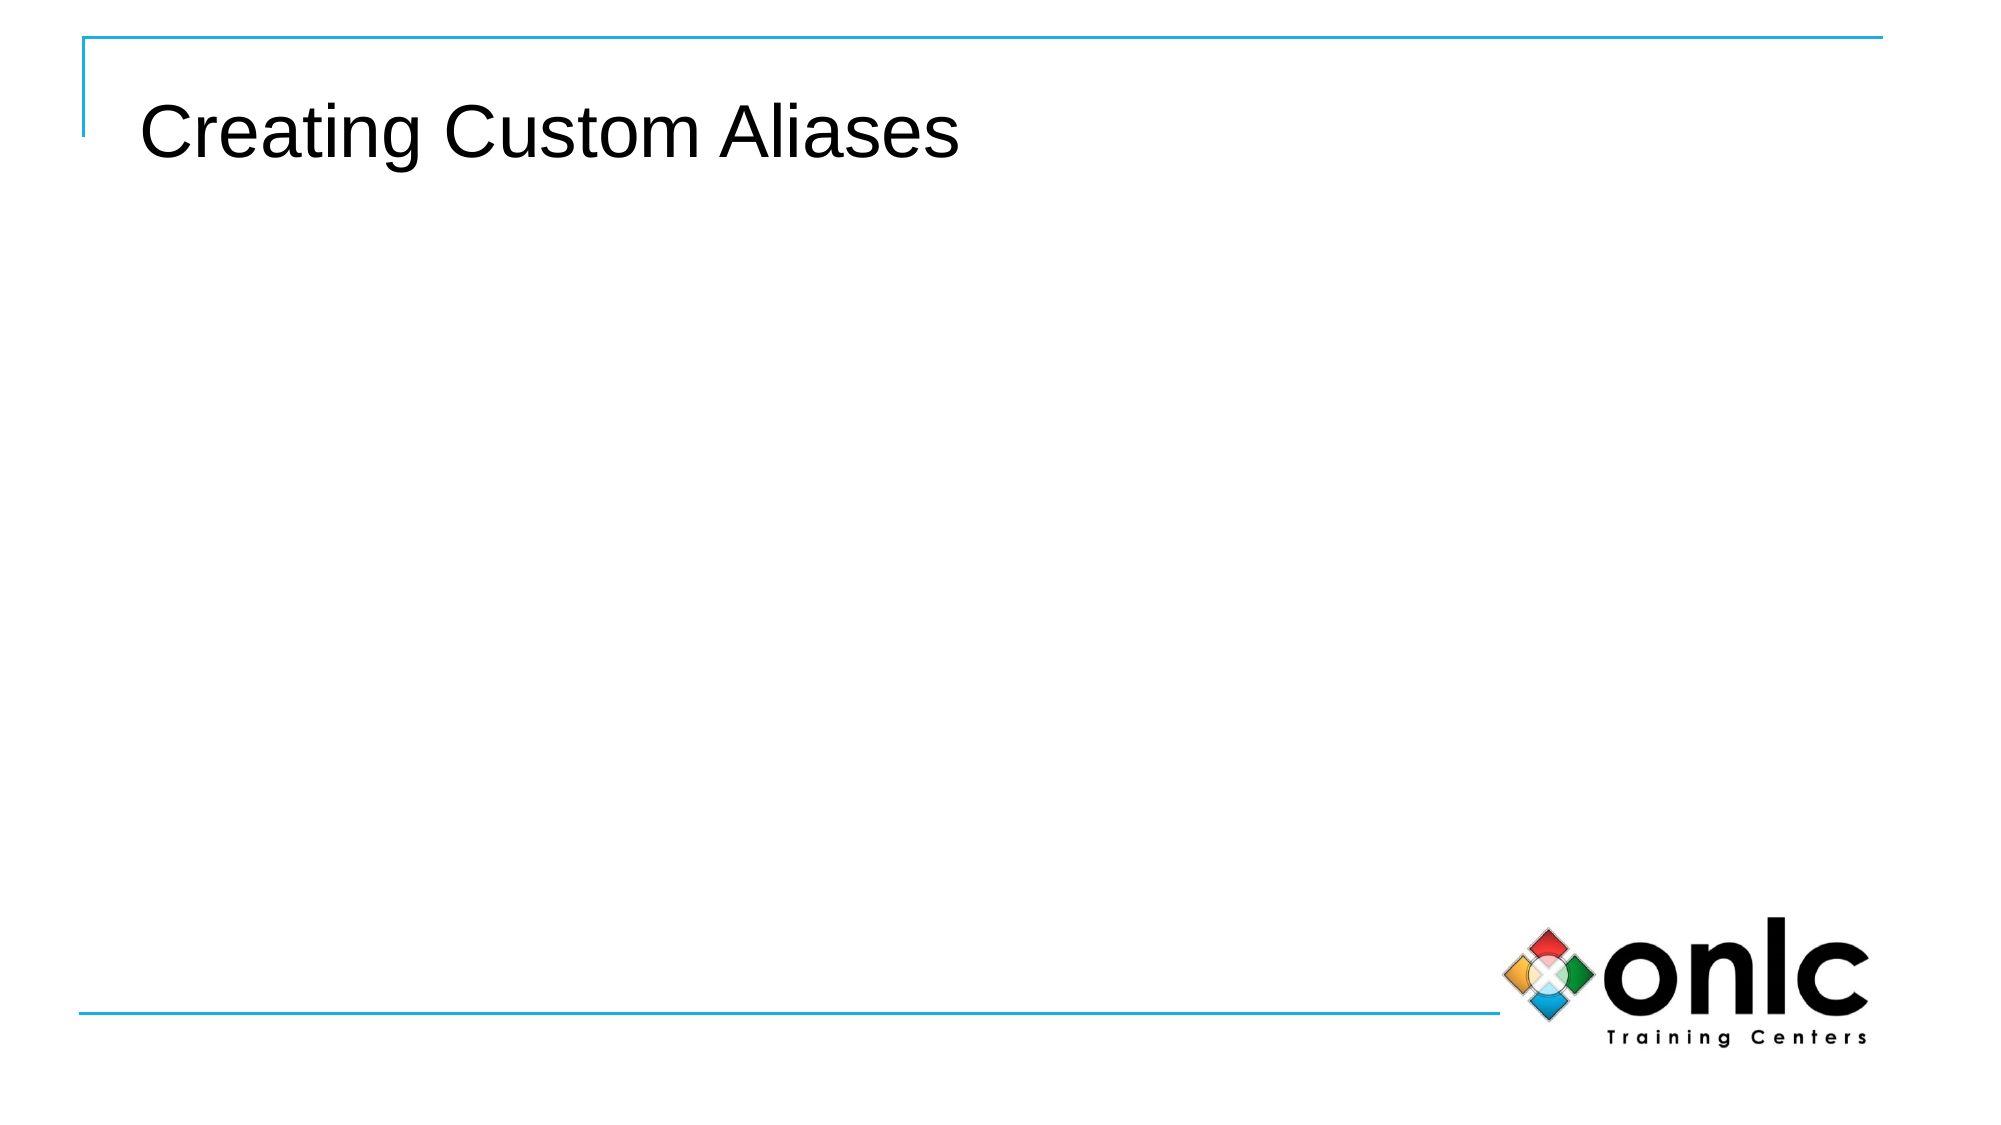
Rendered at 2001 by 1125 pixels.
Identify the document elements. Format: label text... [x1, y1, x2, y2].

picture [1500, 912, 1875, 1059]
title Creating Custom Aliases [125, 75, 1875, 262]
